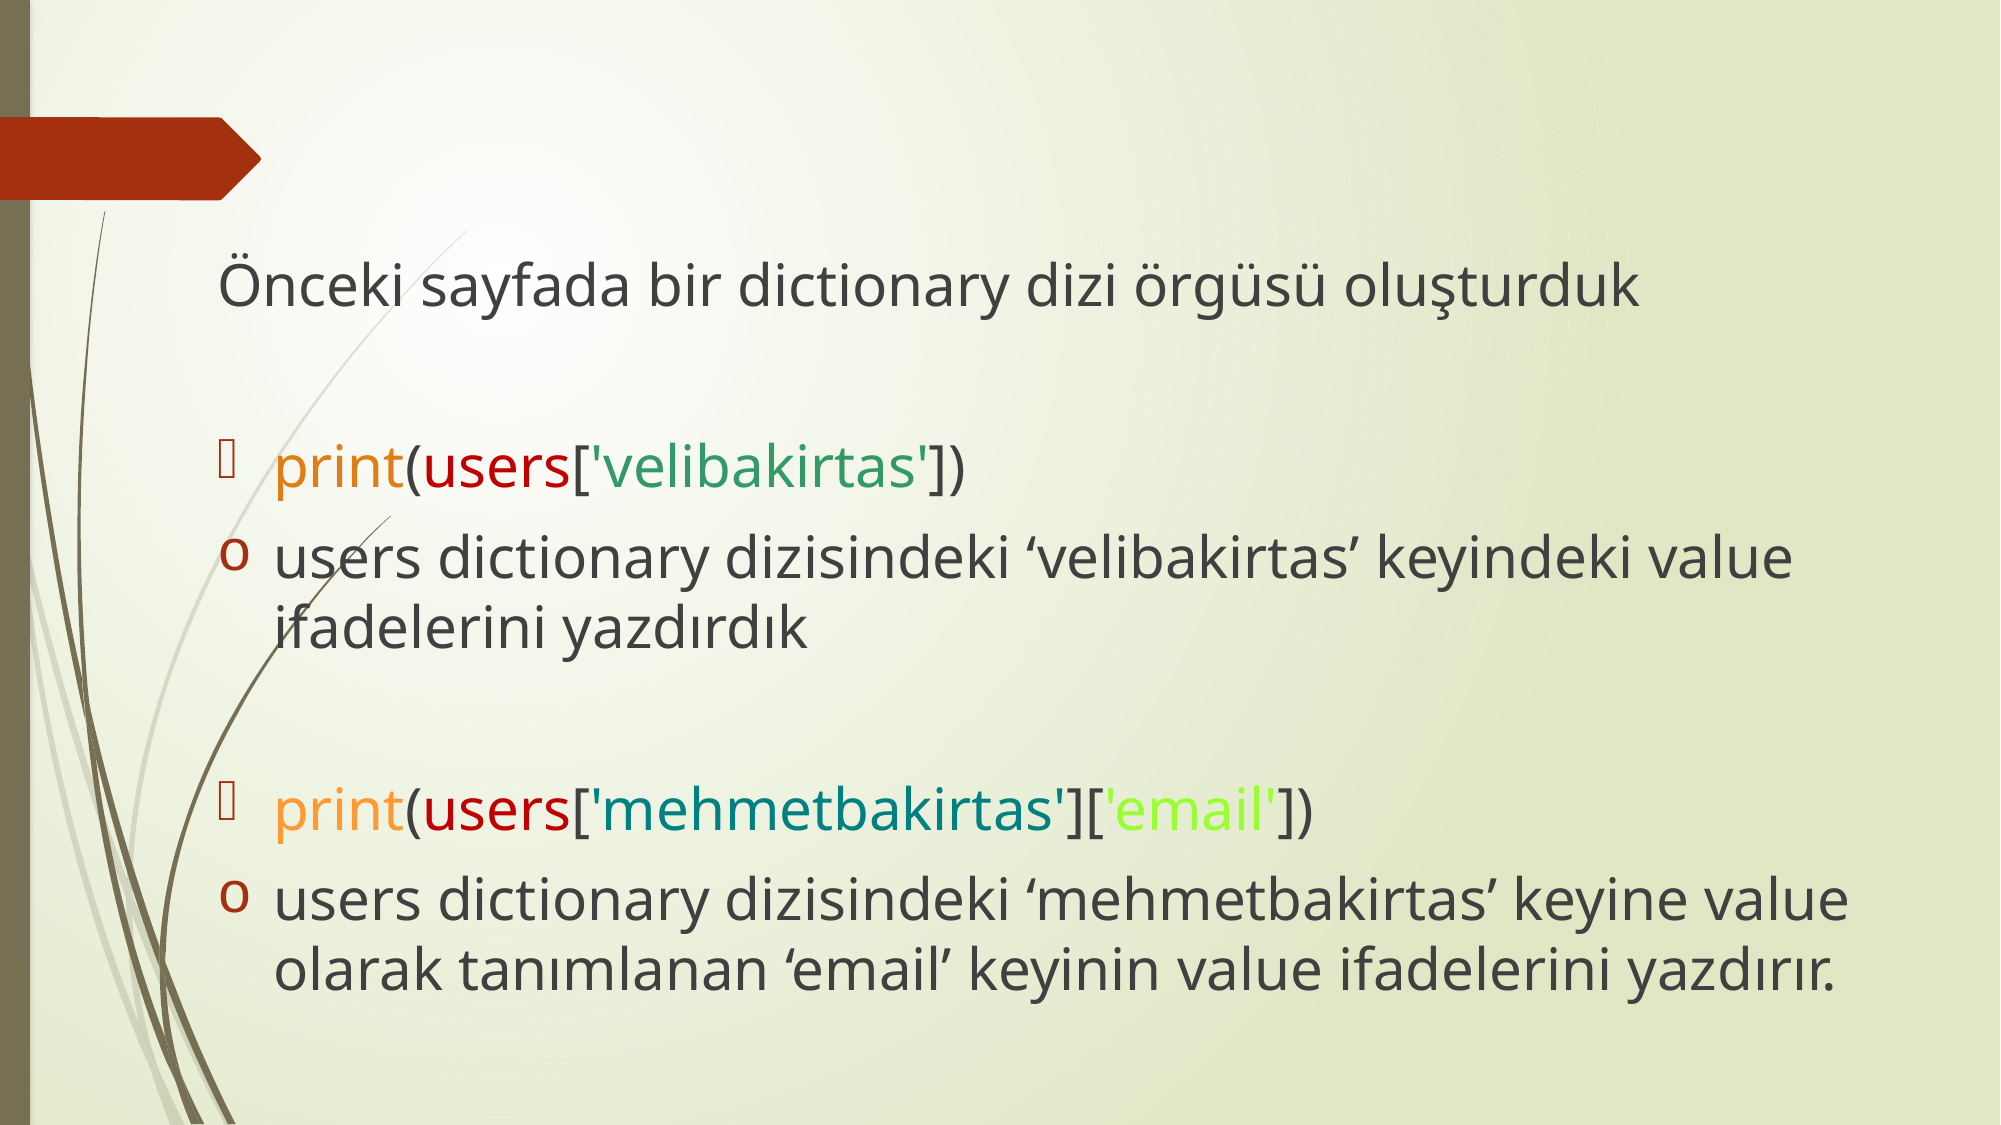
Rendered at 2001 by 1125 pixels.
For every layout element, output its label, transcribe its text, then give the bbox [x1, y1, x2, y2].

list Önceki sayfada bir dictionary dizi örgüsü oluşturduk print(users['velibakirtas']) users dictionary dizisindeki ‘velibakirtas’ keyindeki value ifadelerini yazdırdık print(users['mehmetbakirtas']['email']) users dictionary dizisindeki ‘mehmetbakirtas’ keyine value olarak tanımlanan ‘email’ keyinin value ifadelerini yazdırır. [202, 240, 1927, 1125]
